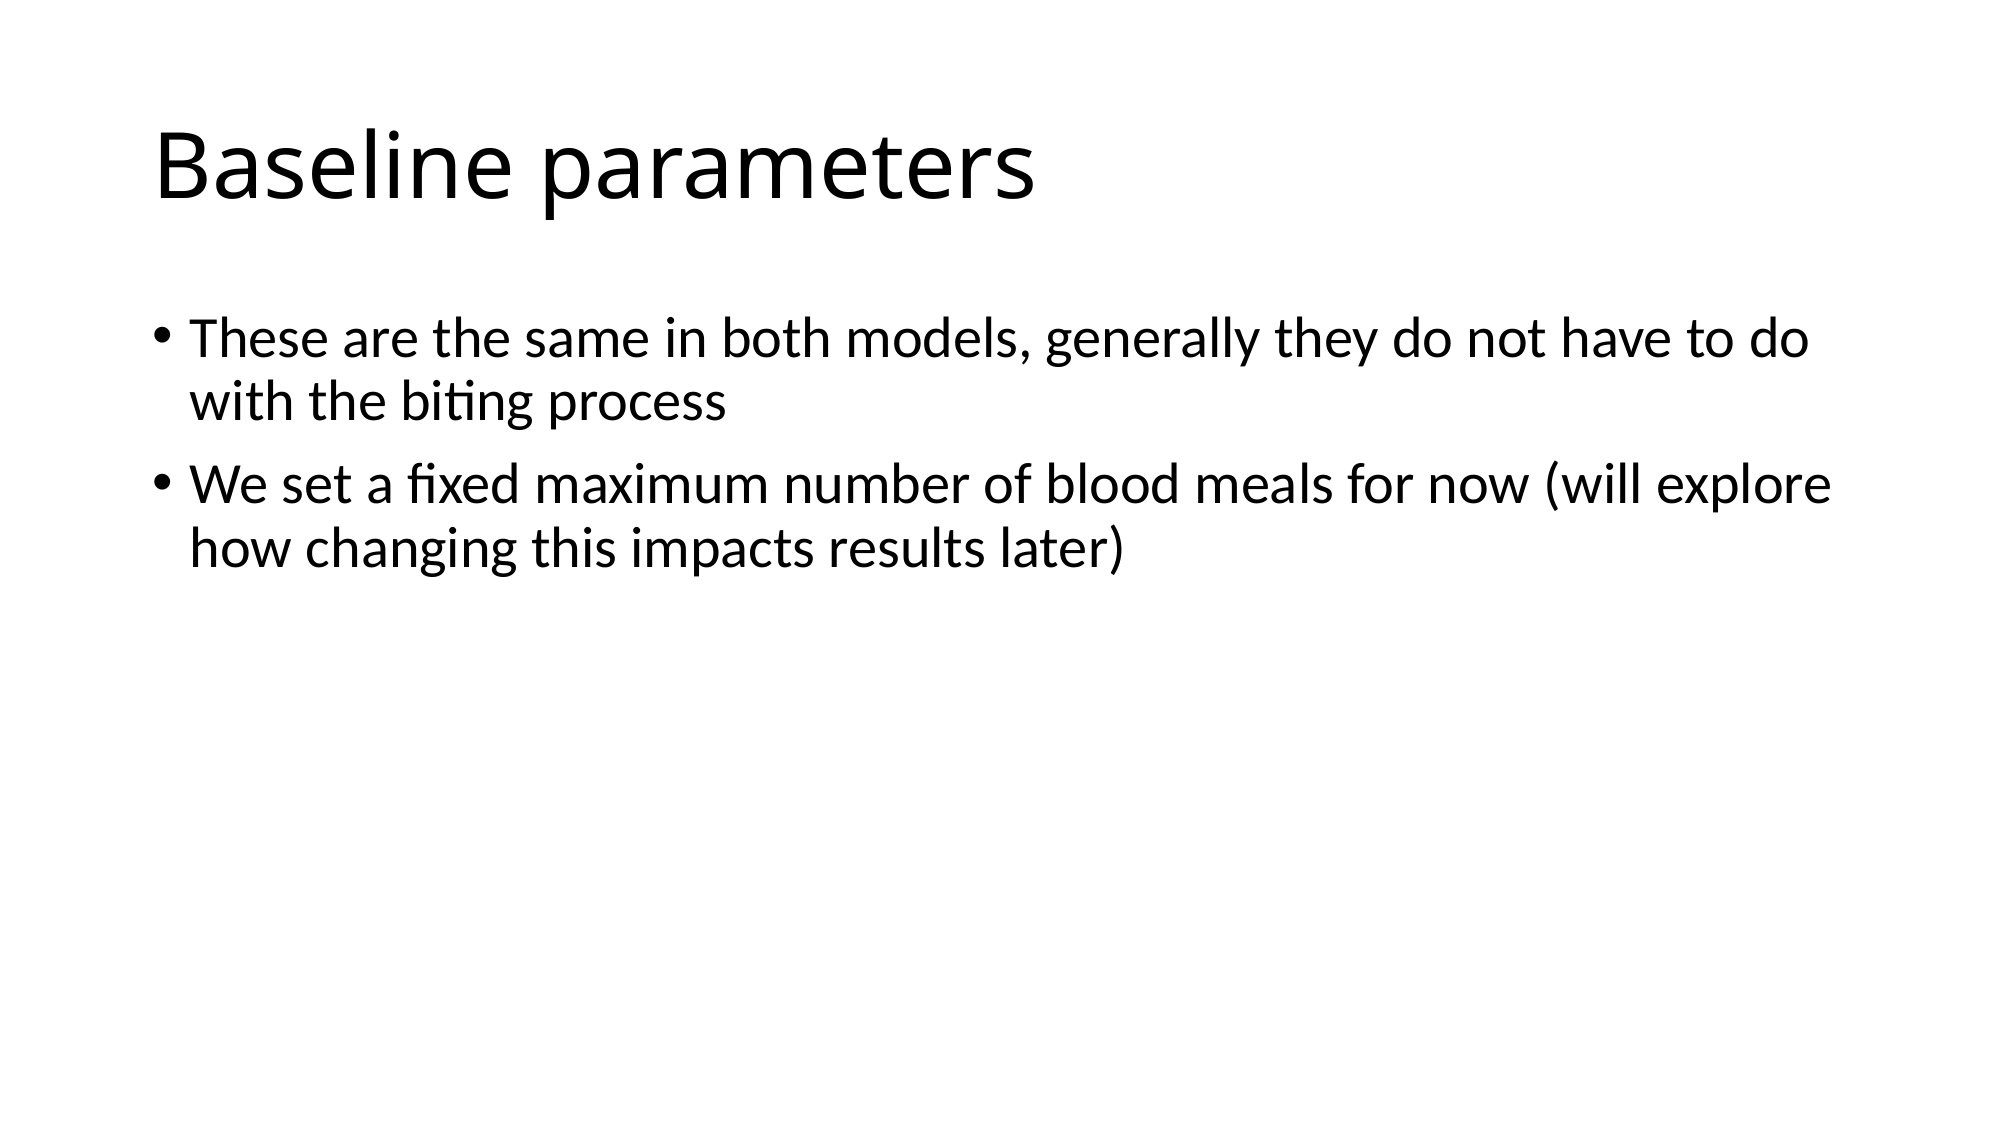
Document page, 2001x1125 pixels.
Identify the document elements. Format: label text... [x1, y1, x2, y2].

title Baseline parameters [137, 59, 1863, 278]
list These are the same in both models, generally they do not have to do with the biting process We set a fixed maximum number of blood meals for now (will explore how changing this impacts results later) [137, 299, 1863, 1014]
